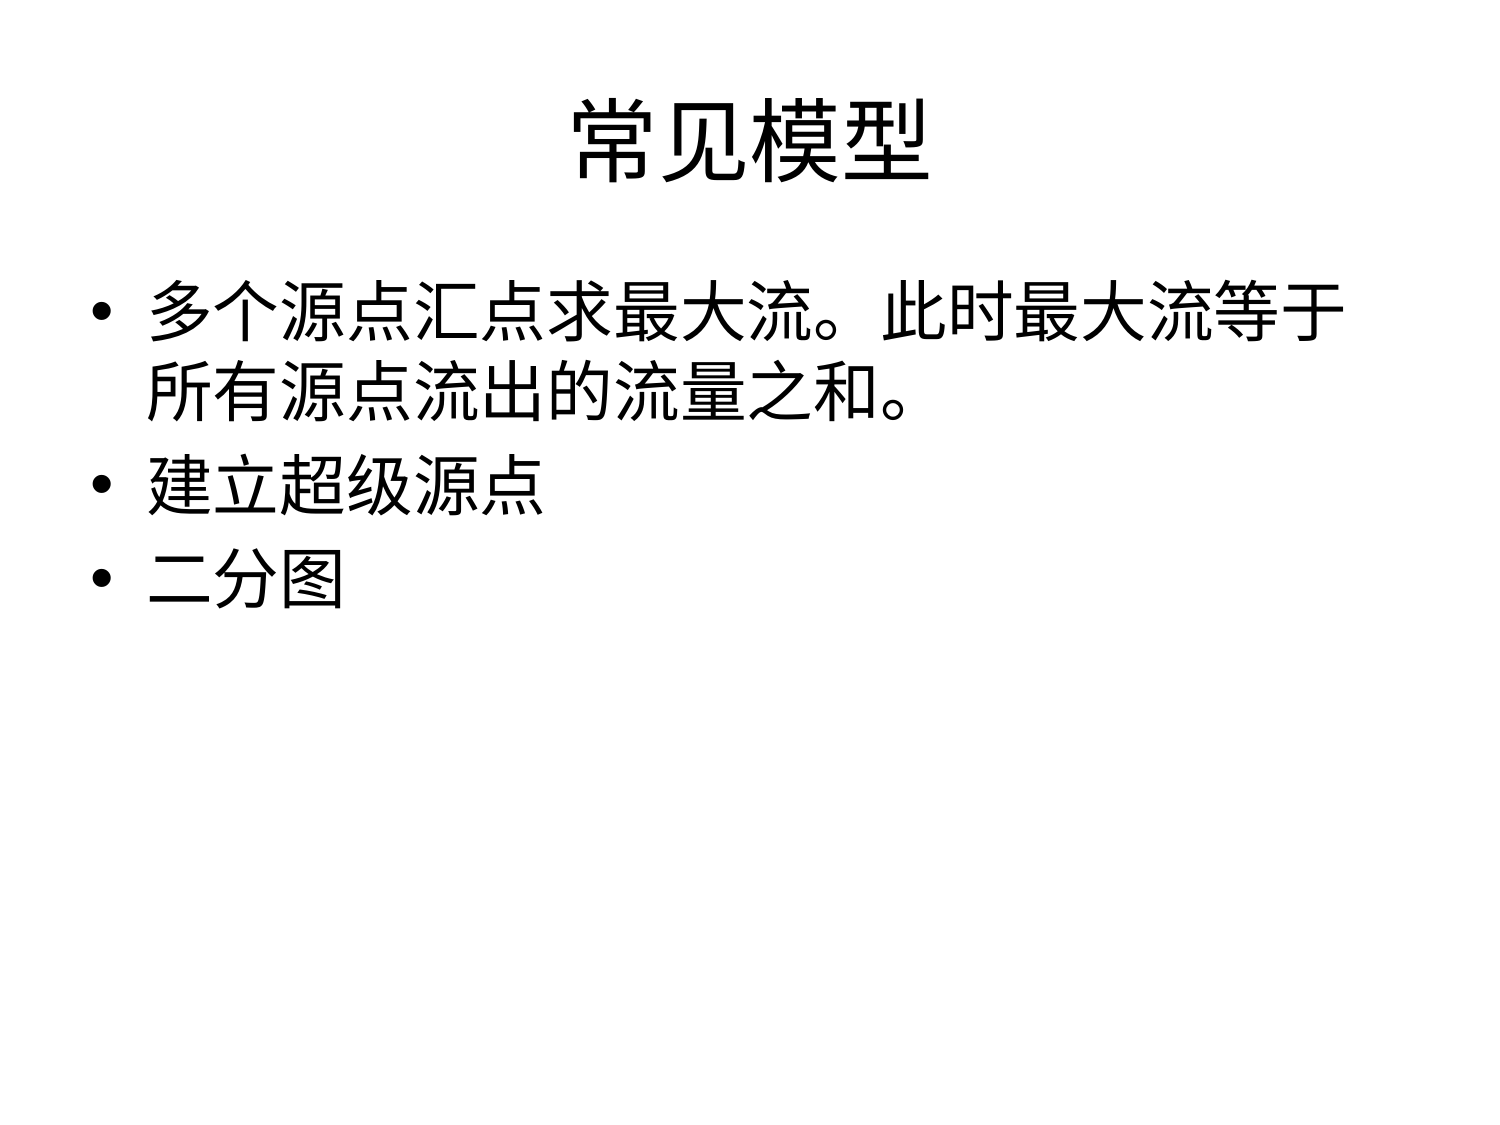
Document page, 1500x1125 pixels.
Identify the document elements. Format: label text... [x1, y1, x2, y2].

title 常见模型 [75, 45, 1425, 233]
list 多个源点汇点求最大流。此时最大流等于所有源点流出的流量之和。 建立超级源点 二分图 [75, 262, 1425, 1005]
